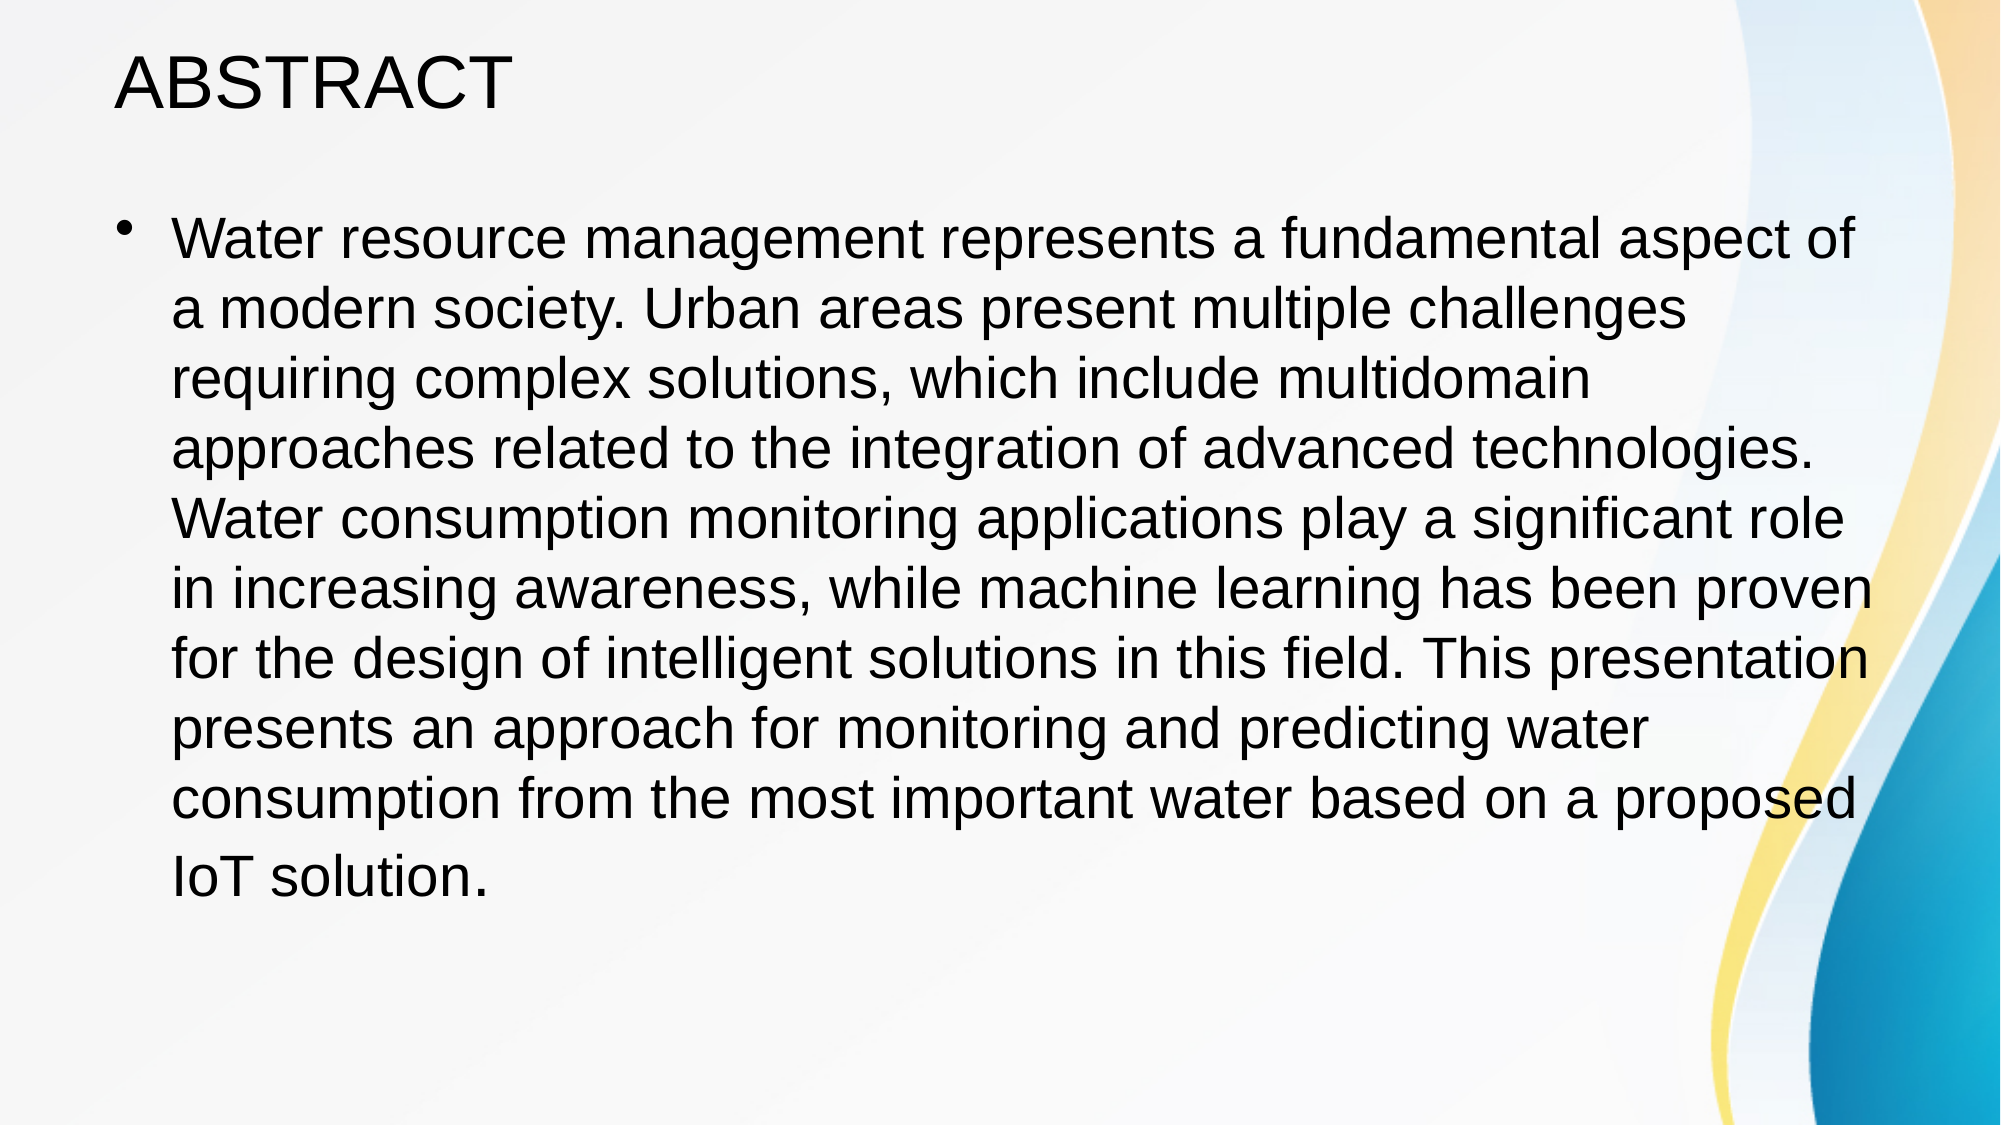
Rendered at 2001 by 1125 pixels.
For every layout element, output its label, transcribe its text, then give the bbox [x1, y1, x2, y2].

picture [0, 0, 2001, 1125]
list Water resource management represents a fundamental aspect of a modern society. Urban areas present multiple challenges requiring complex solutions, which include multidomain approaches related to the integration of advanced technologies. Water consumption monitoring applications play a significant role in increasing awareness, while machine learning has been proven for the design of intelligent solutions in this field. This presentation presents an approach for monitoring and predicting water consumption from the most important water based on a proposed IoT solution. [99, 192, 1901, 1006]
title ABSTRACT [99, 30, 1901, 127]
